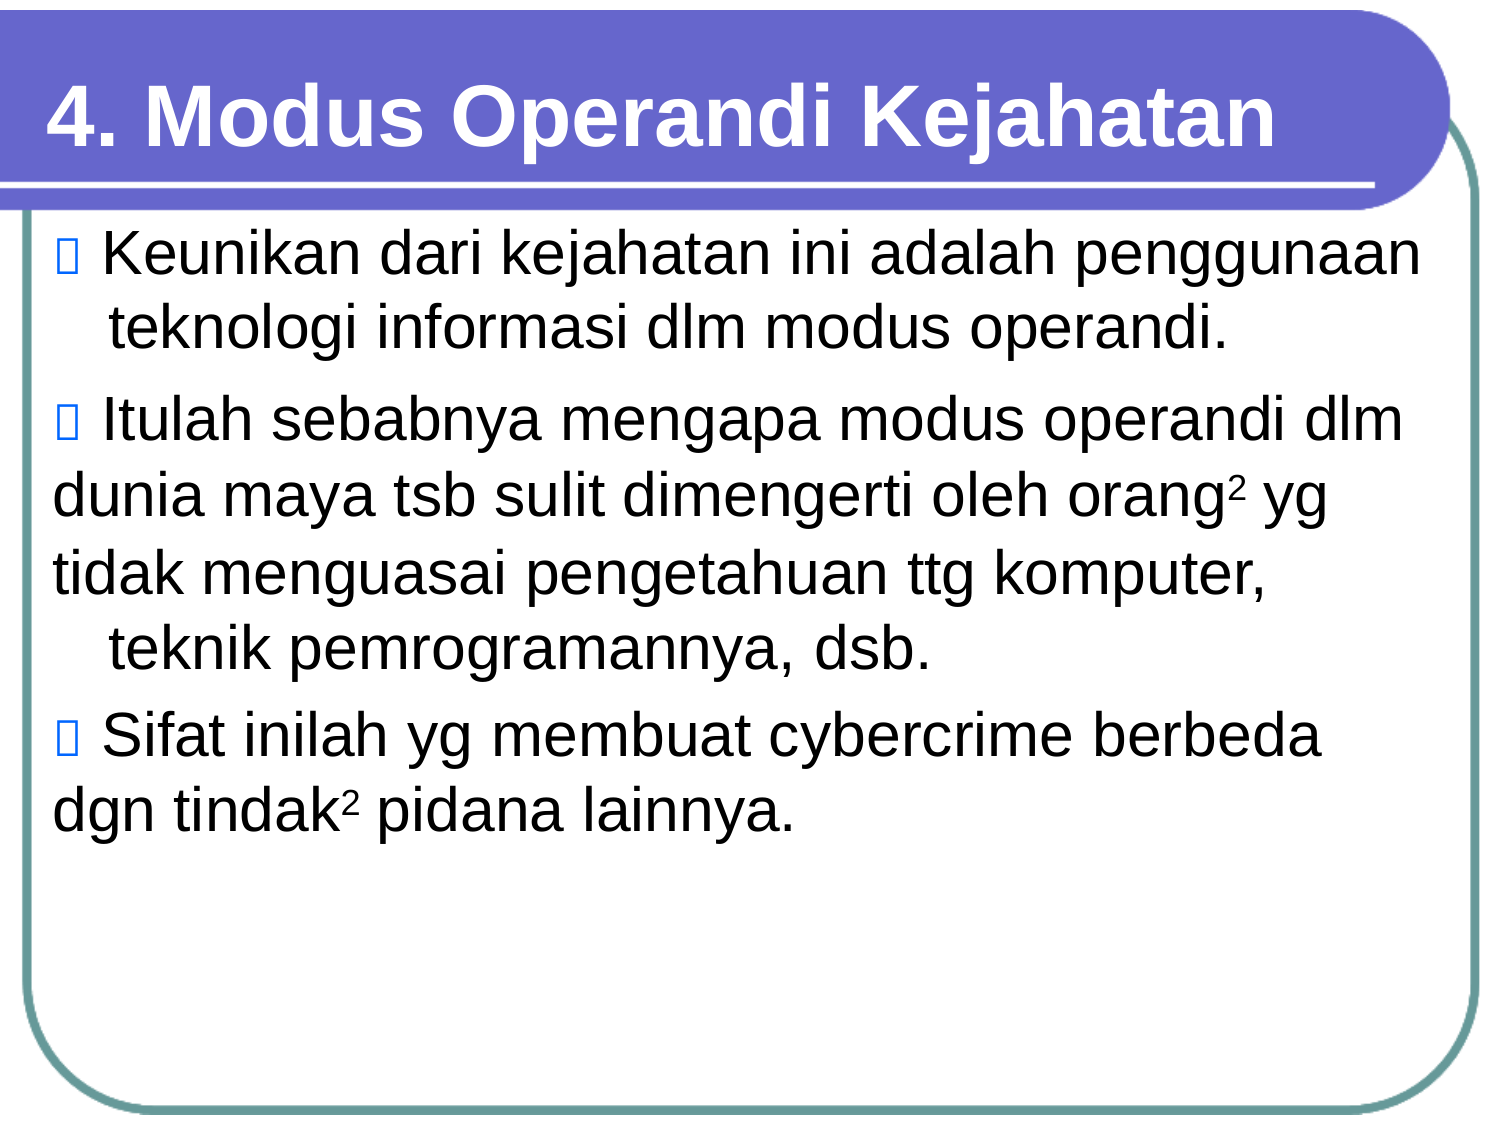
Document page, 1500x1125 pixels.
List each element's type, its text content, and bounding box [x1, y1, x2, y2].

text_box 4. Modus Operandi Kejahatan  Keunikan dari kejahatan ini adalah penggunaan teknologi informasi dlm modus operandi.  Itulah sebabnya mengapa modus operandi dlm dunia maya tsb sulit dimengerti oleh orang2 yg tidak menguasai pengetahuan ttg komputer, teknik pemrogramannya, dsb.  Sifat inilah yg membuat cybercrime berbeda dgn tindak2 pidana lainnya. [44, 71, 1440, 850]
text_box [0, 10, 1480, 1115]
